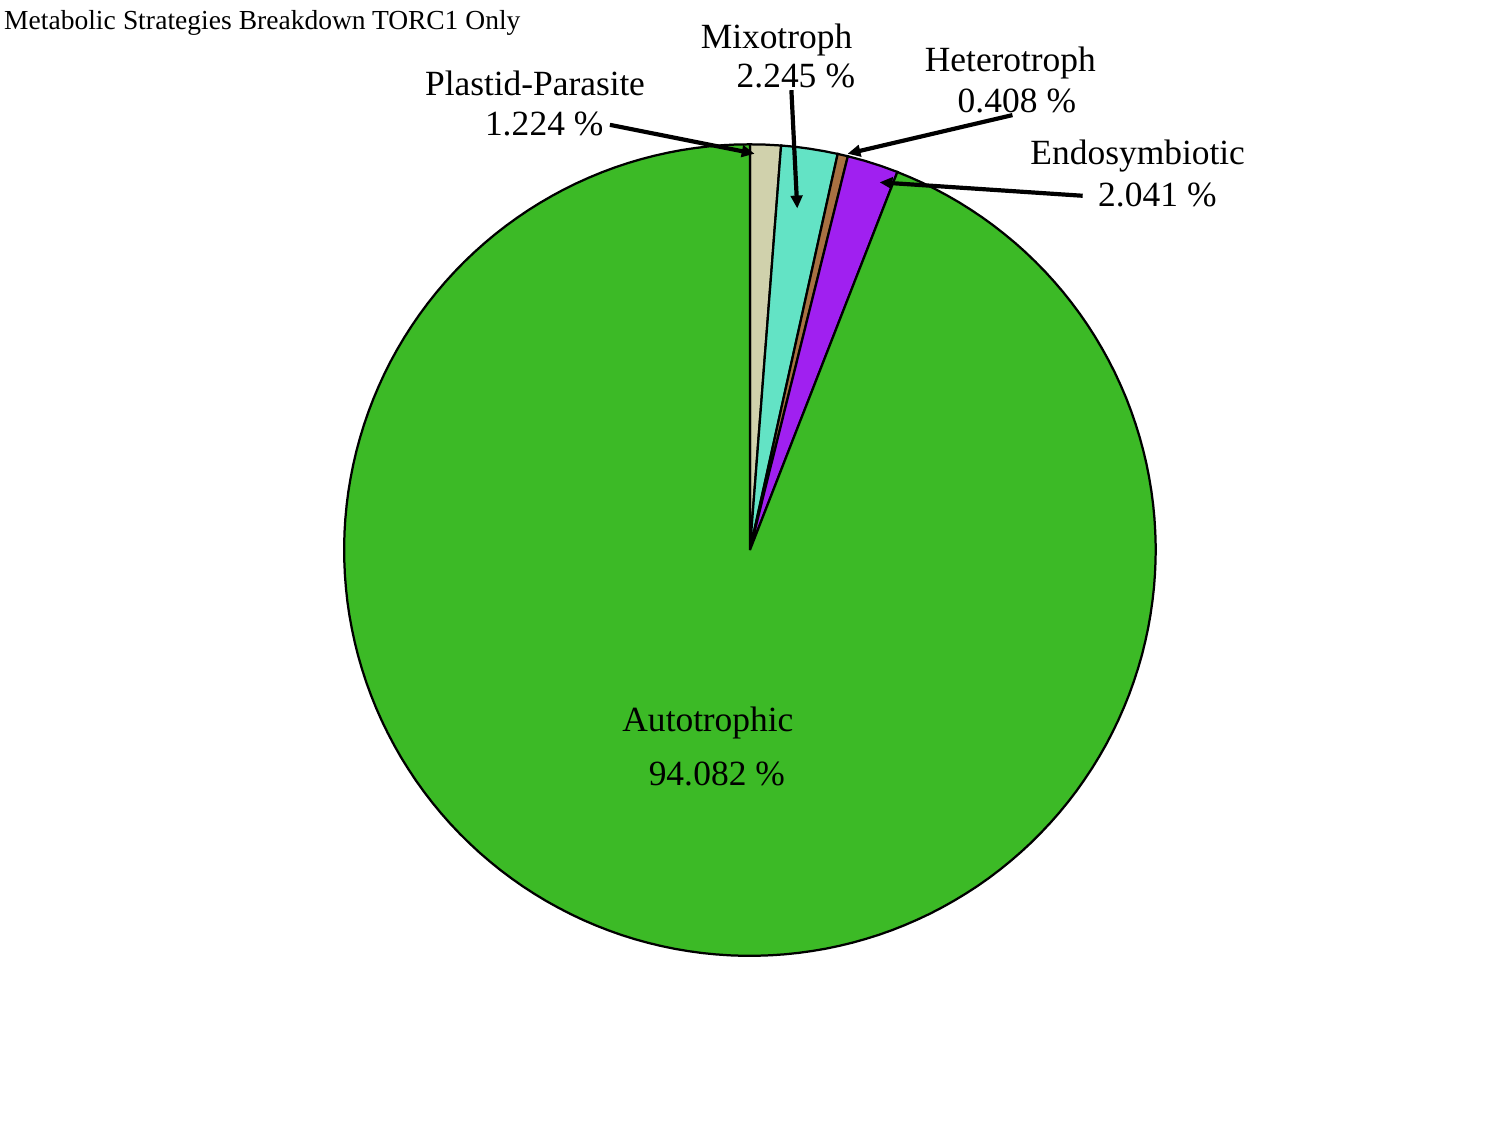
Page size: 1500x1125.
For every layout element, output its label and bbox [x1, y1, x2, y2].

text_box [609, 124, 755, 154]
text_box [847, 114, 1013, 154]
text_box [4, 8, 1500, 1060]
text_box [791, 89, 798, 209]
text_box [879, 182, 1083, 197]
